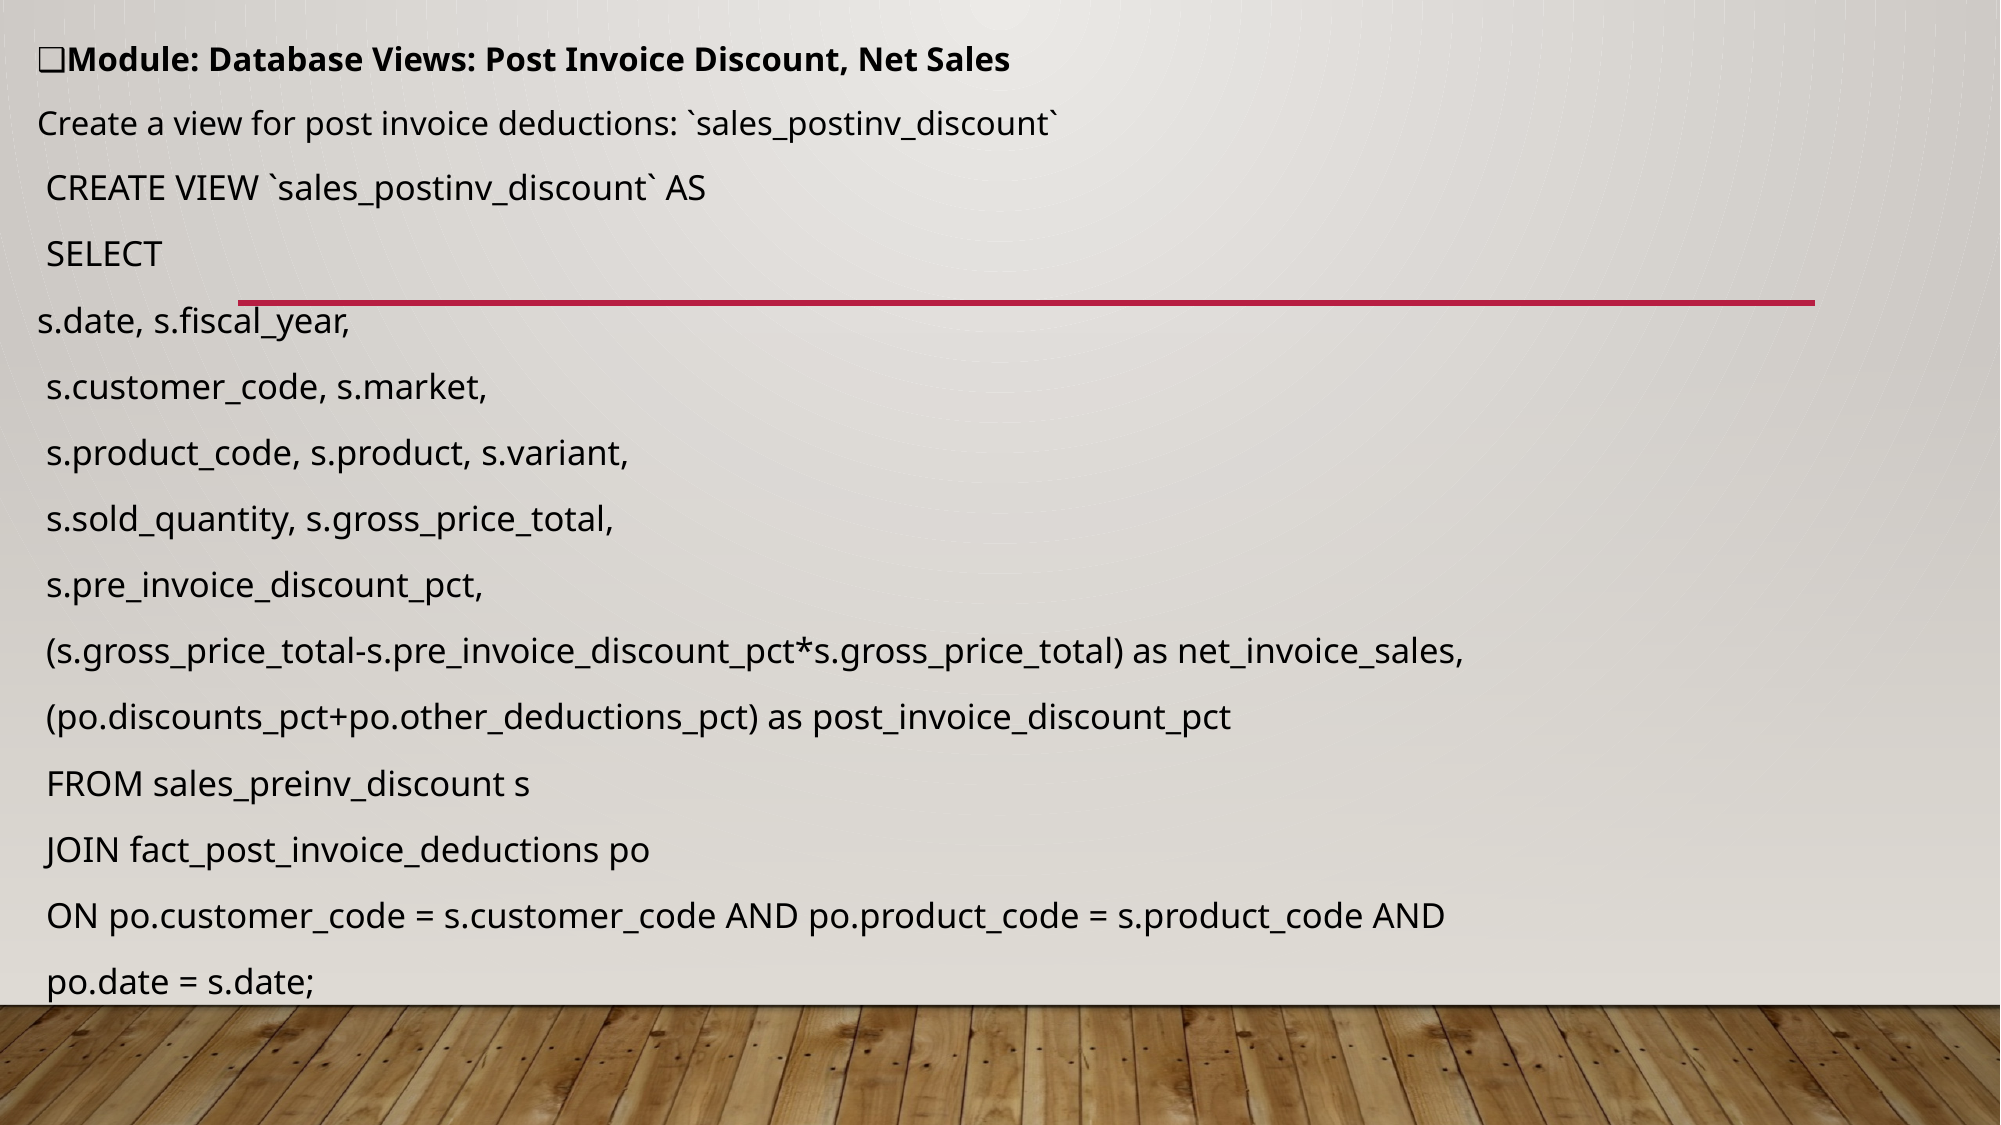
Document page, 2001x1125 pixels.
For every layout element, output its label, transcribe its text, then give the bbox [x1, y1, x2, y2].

list ❑Module: Database Views: Post Invoice Discount, Net Sales Create a view for post invoice deductions: `sales_postinv_discount` CREATE VIEW `sales_postinv_discount` AS SELECT s.date, s.fiscal_year, s.customer_code, s.market, s.product_code, s.product, s.variant, s.sold_quantity, s.gross_price_total, s.pre_invoice_discount_pct, (s.gross_price_total-s.pre_invoice_discount_pct*s.gross_price_total) as net_invoice_sales, (po.discounts_pct+po.other_deductions_pct) as post_invoice_discount_pct FROM sales_preinv_discount s JOIN fact_post_invoice_deductions po ON po.customer_code = s.customer_code AND po.product_code = s.product_code AND po.date = s.date; [22, 22, 1988, 1011]
picture [0, 1005, 2000, 1125]
